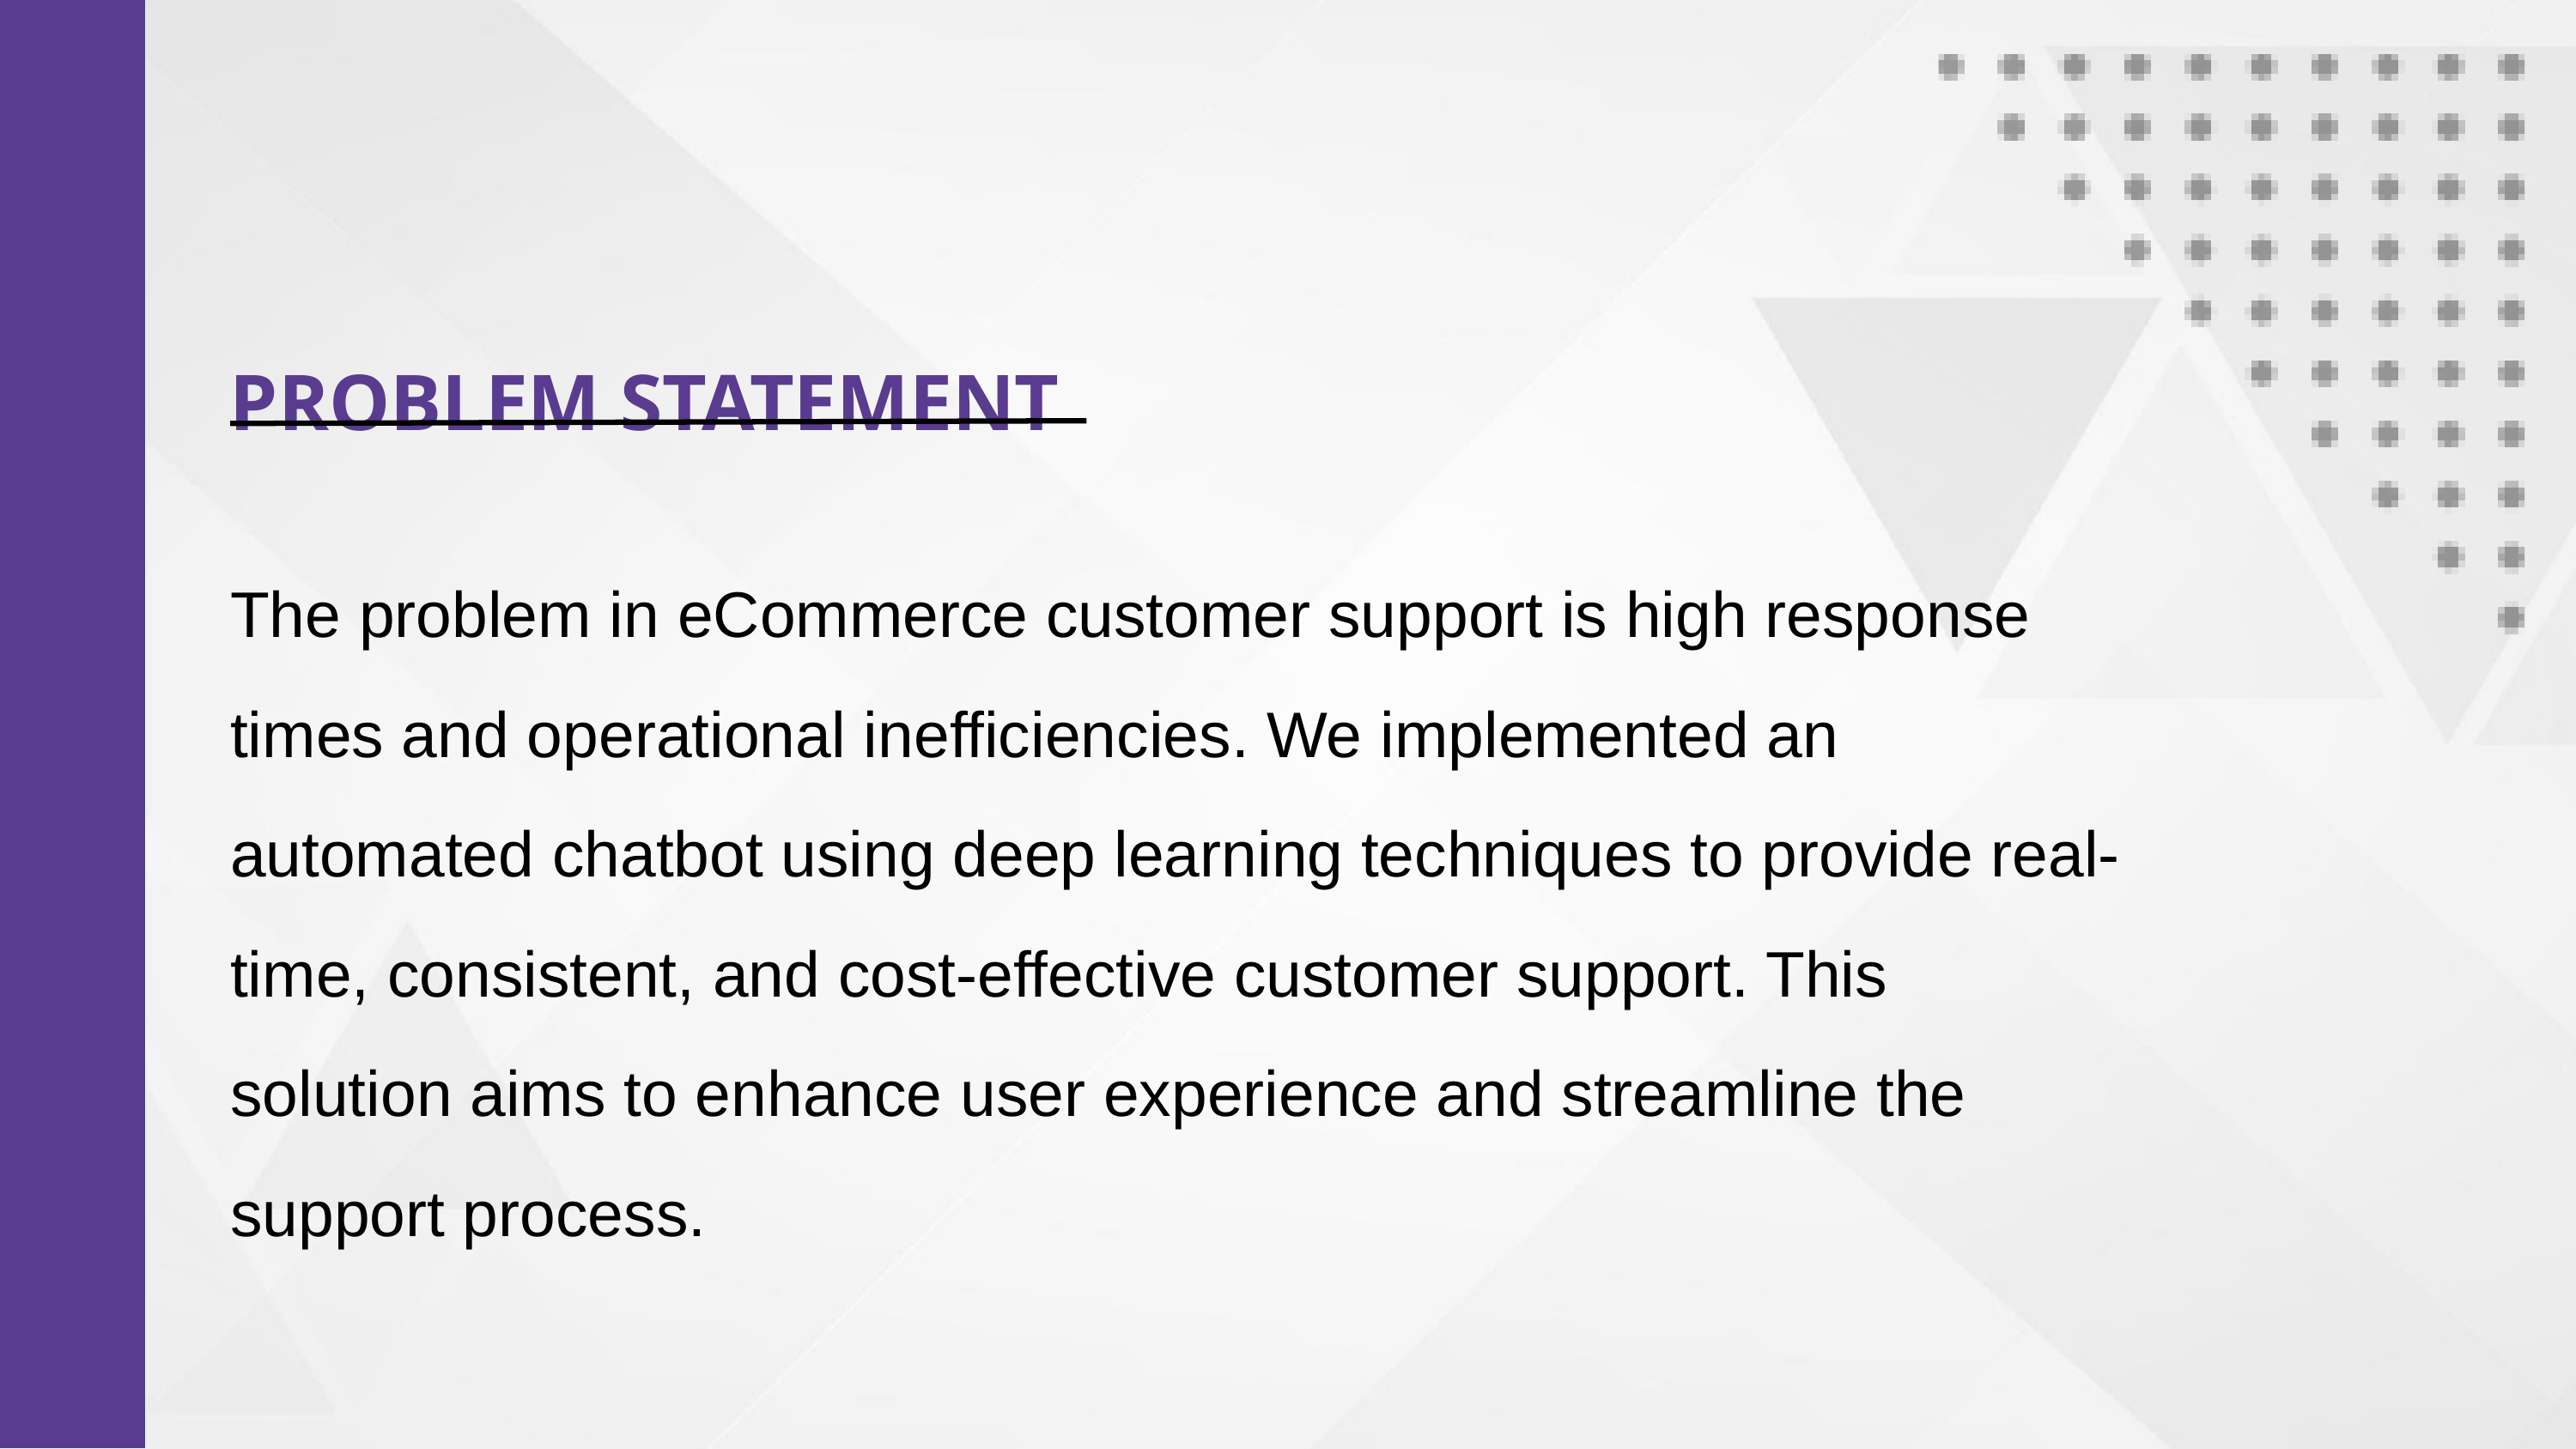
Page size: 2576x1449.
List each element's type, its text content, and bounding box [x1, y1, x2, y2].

text_box The problem in eCommerce customer support is high response times and operational inefficiencies. We implemented an automated chatbot using deep learning techniques to provide real-time, consistent, and cost-effective customer support. This solution aims to enhance user experience and streamline the support process. [230, 530, 2127, 1249]
text_box [151, 0, 2576, 1449]
text_box [1938, 54, 2525, 634]
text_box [0, 0, 145, 1449]
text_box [229, 420, 1087, 424]
text_box PROBLEM STATEMENT [229, 317, 1548, 446]
